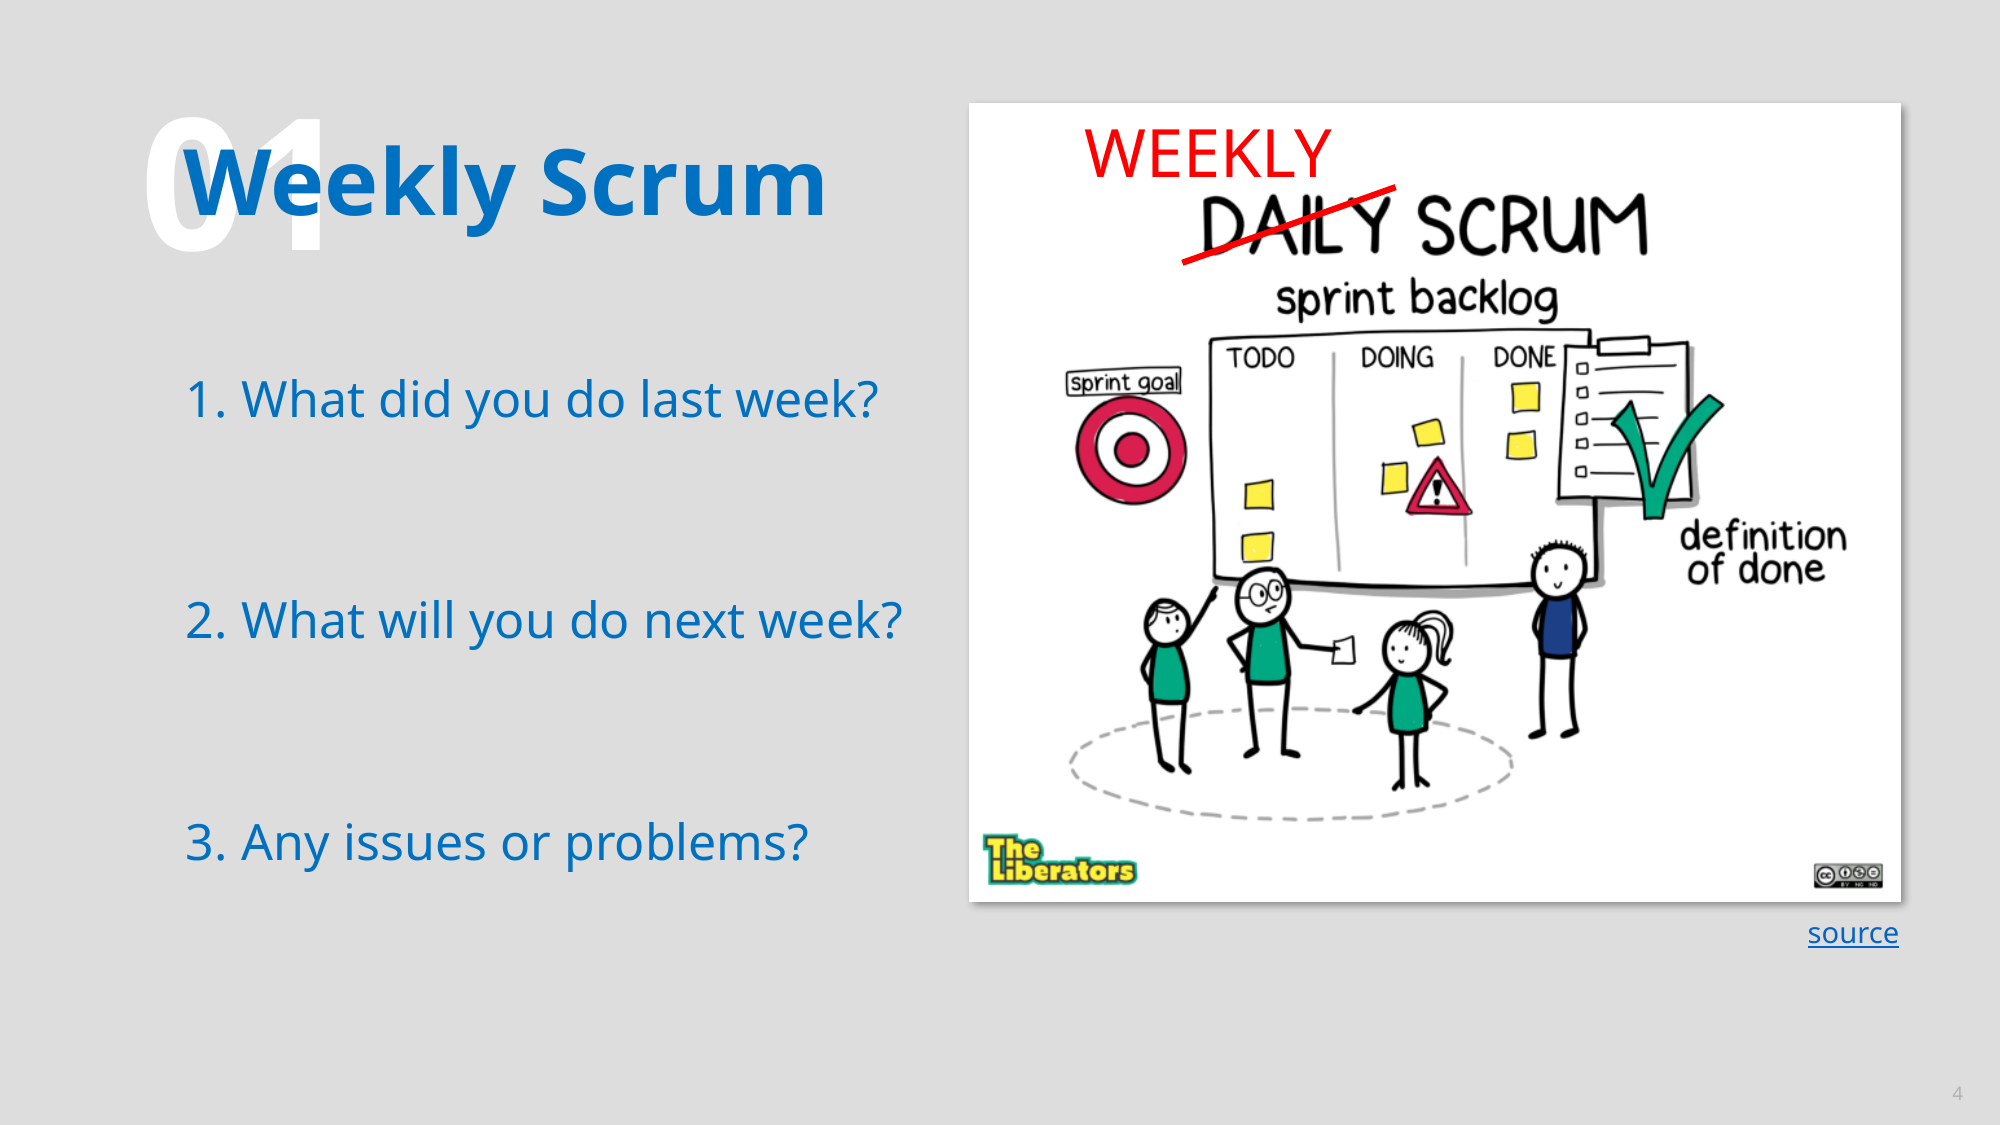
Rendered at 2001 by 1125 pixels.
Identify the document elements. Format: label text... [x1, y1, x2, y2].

title Weekly Scrum [168, 76, 949, 297]
list What did you do last week? What will you do next week? Any issues or problems? [170, 329, 970, 1050]
text_box source [1792, 907, 1915, 962]
slide_number 4 [1528, 1064, 1979, 1124]
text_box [1182, 187, 1396, 263]
list 01 [124, 84, 610, 304]
picture [969, 103, 1901, 902]
